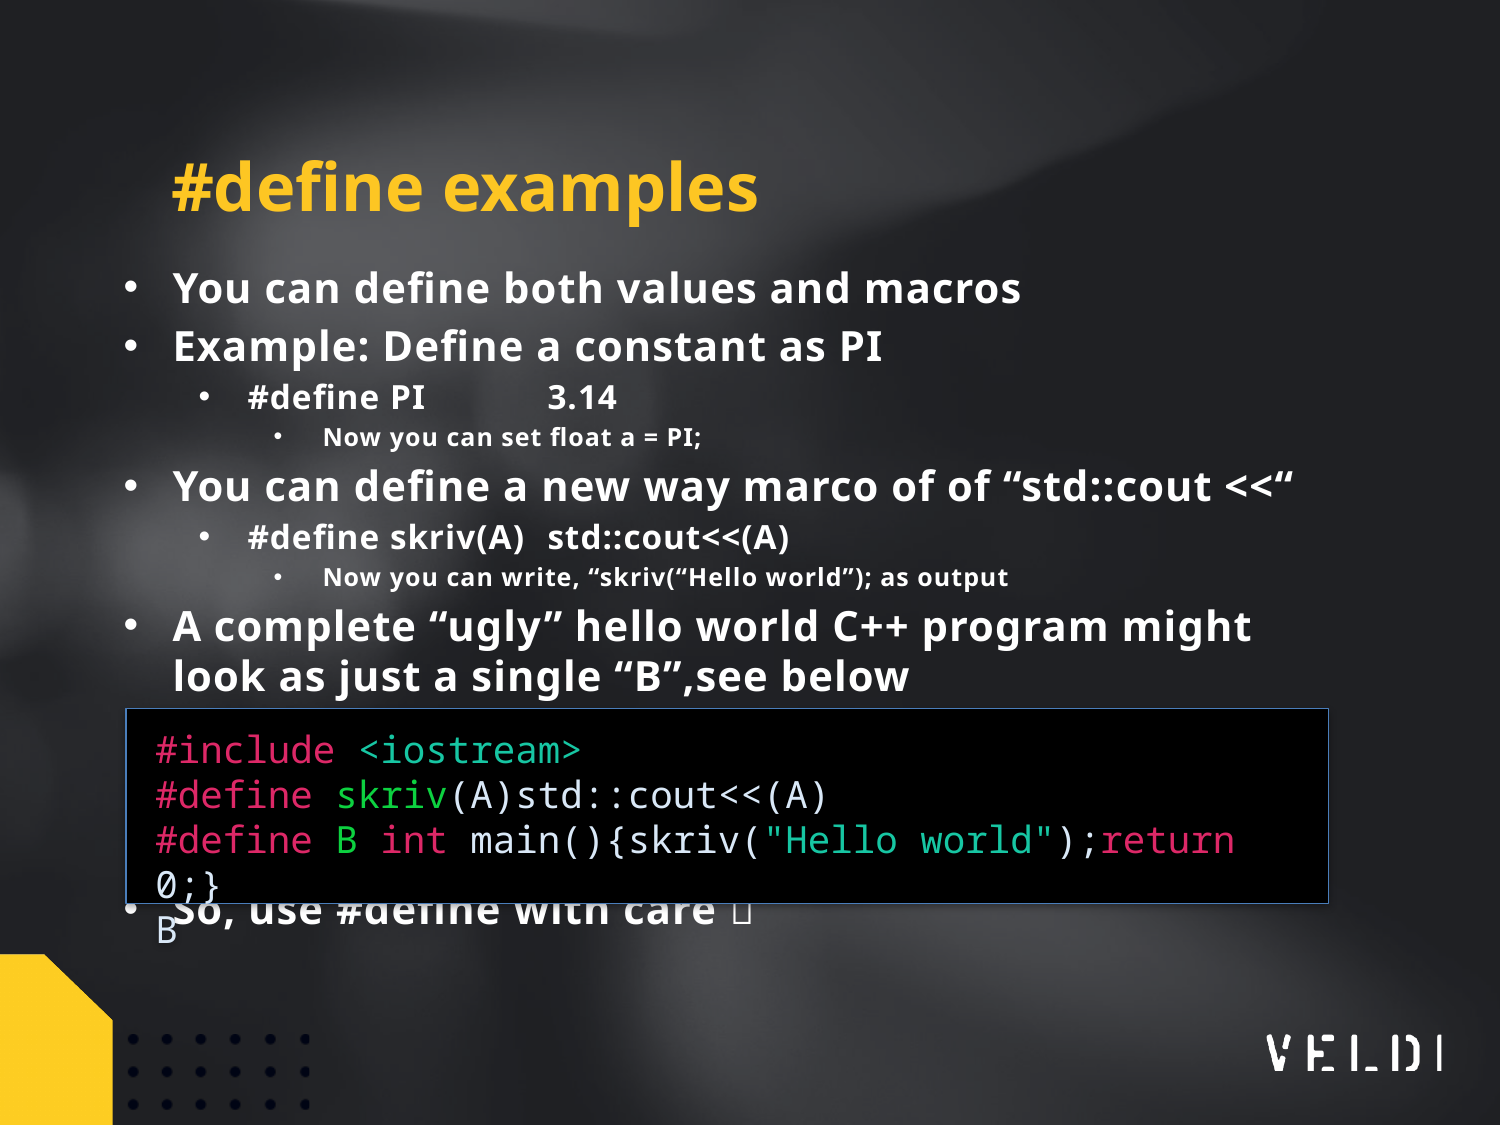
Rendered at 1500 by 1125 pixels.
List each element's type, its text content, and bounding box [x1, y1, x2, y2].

text_box #include <iostream> #define skriv(A)std::cout<<(A) #define B int main(){skriv("Hello world");return 0;} B [125, 708, 1329, 904]
text_box You can define both values and macros Example: Define a constant as PI #define PI 3.14 Now you can set float a = PI; You can define a new way marco of of “std::cout <<“ #define skriv(A) std::cout<<(A) Now you can write, “skriv(“Hello world”); as output A complete “ugly” hello world C++ program might look as just a single “B”,see below So, use #define with care  [33, 254, 1375, 912]
text_box #define examples [156, 136, 1432, 238]
